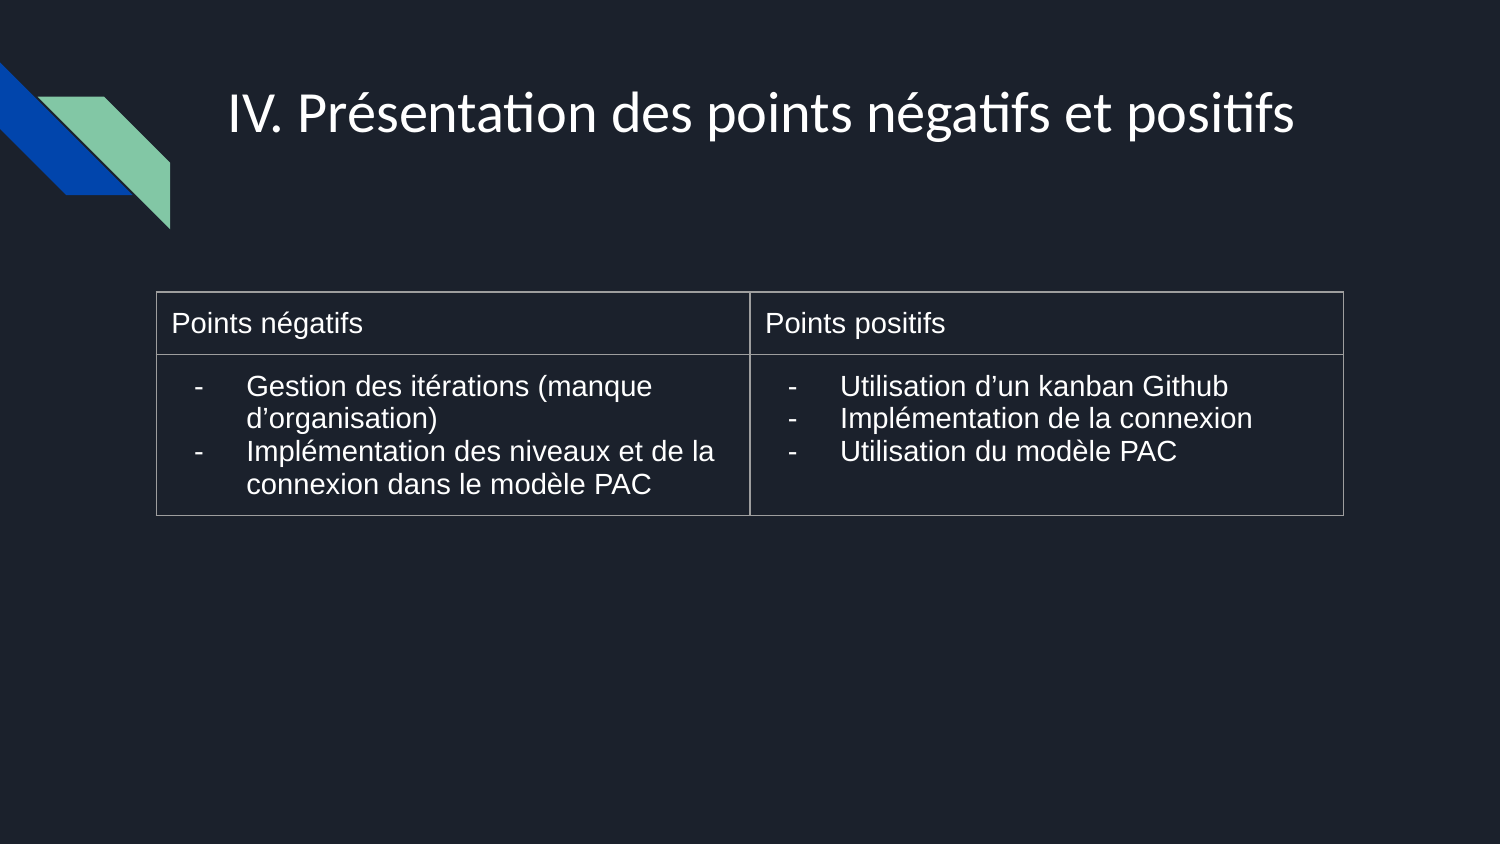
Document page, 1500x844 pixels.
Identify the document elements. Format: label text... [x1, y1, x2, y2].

table_header Points négatifs [157, 293, 749, 354]
table_cell Utilisation d’un kanban Github Implémentation de la connexion Utilisation du modèle PAC [751, 355, 1343, 515]
table_cell Gestion des itérations (manque d’organisation) Implémentation des niveaux et de la connexion dans le modèle PAC [157, 355, 749, 515]
title IV. Présentation des points négatifs et positifs [212, 64, 1368, 215]
table_header Points positifs [751, 293, 1343, 354]
